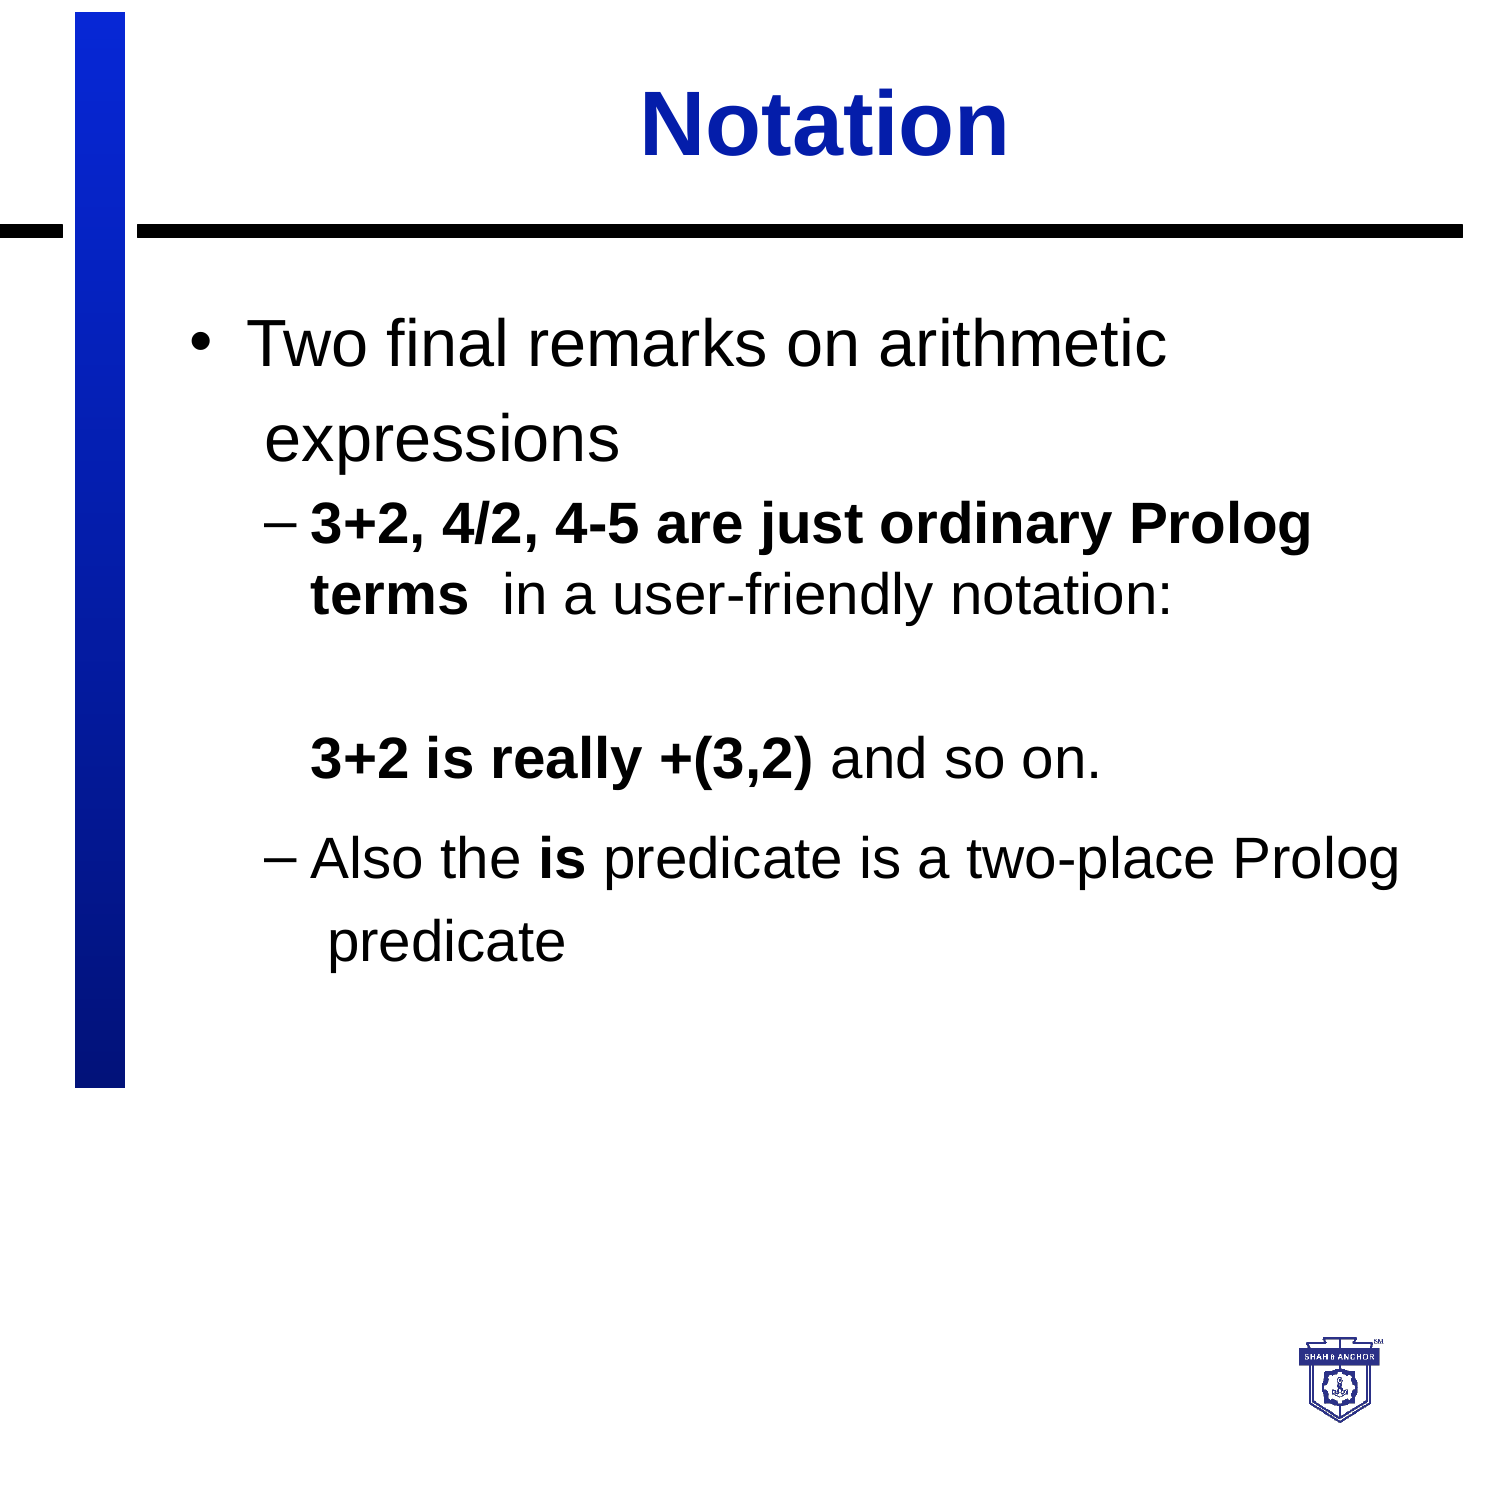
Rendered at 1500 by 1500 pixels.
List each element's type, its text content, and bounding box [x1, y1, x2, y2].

picture [1299, 1337, 1385, 1423]
list Two final remarks on arithmetic expressions 3+2, 4/2, 4-5 are just ordinary Prolog terms in a user-friendly notation: 3+2 is really +(3,2) and so on. Also the is predicate is a two-place Prolog predicate [187, 280, 1425, 1141]
picture [75, 12, 125, 1088]
title Notation [637, 61, 1014, 280]
